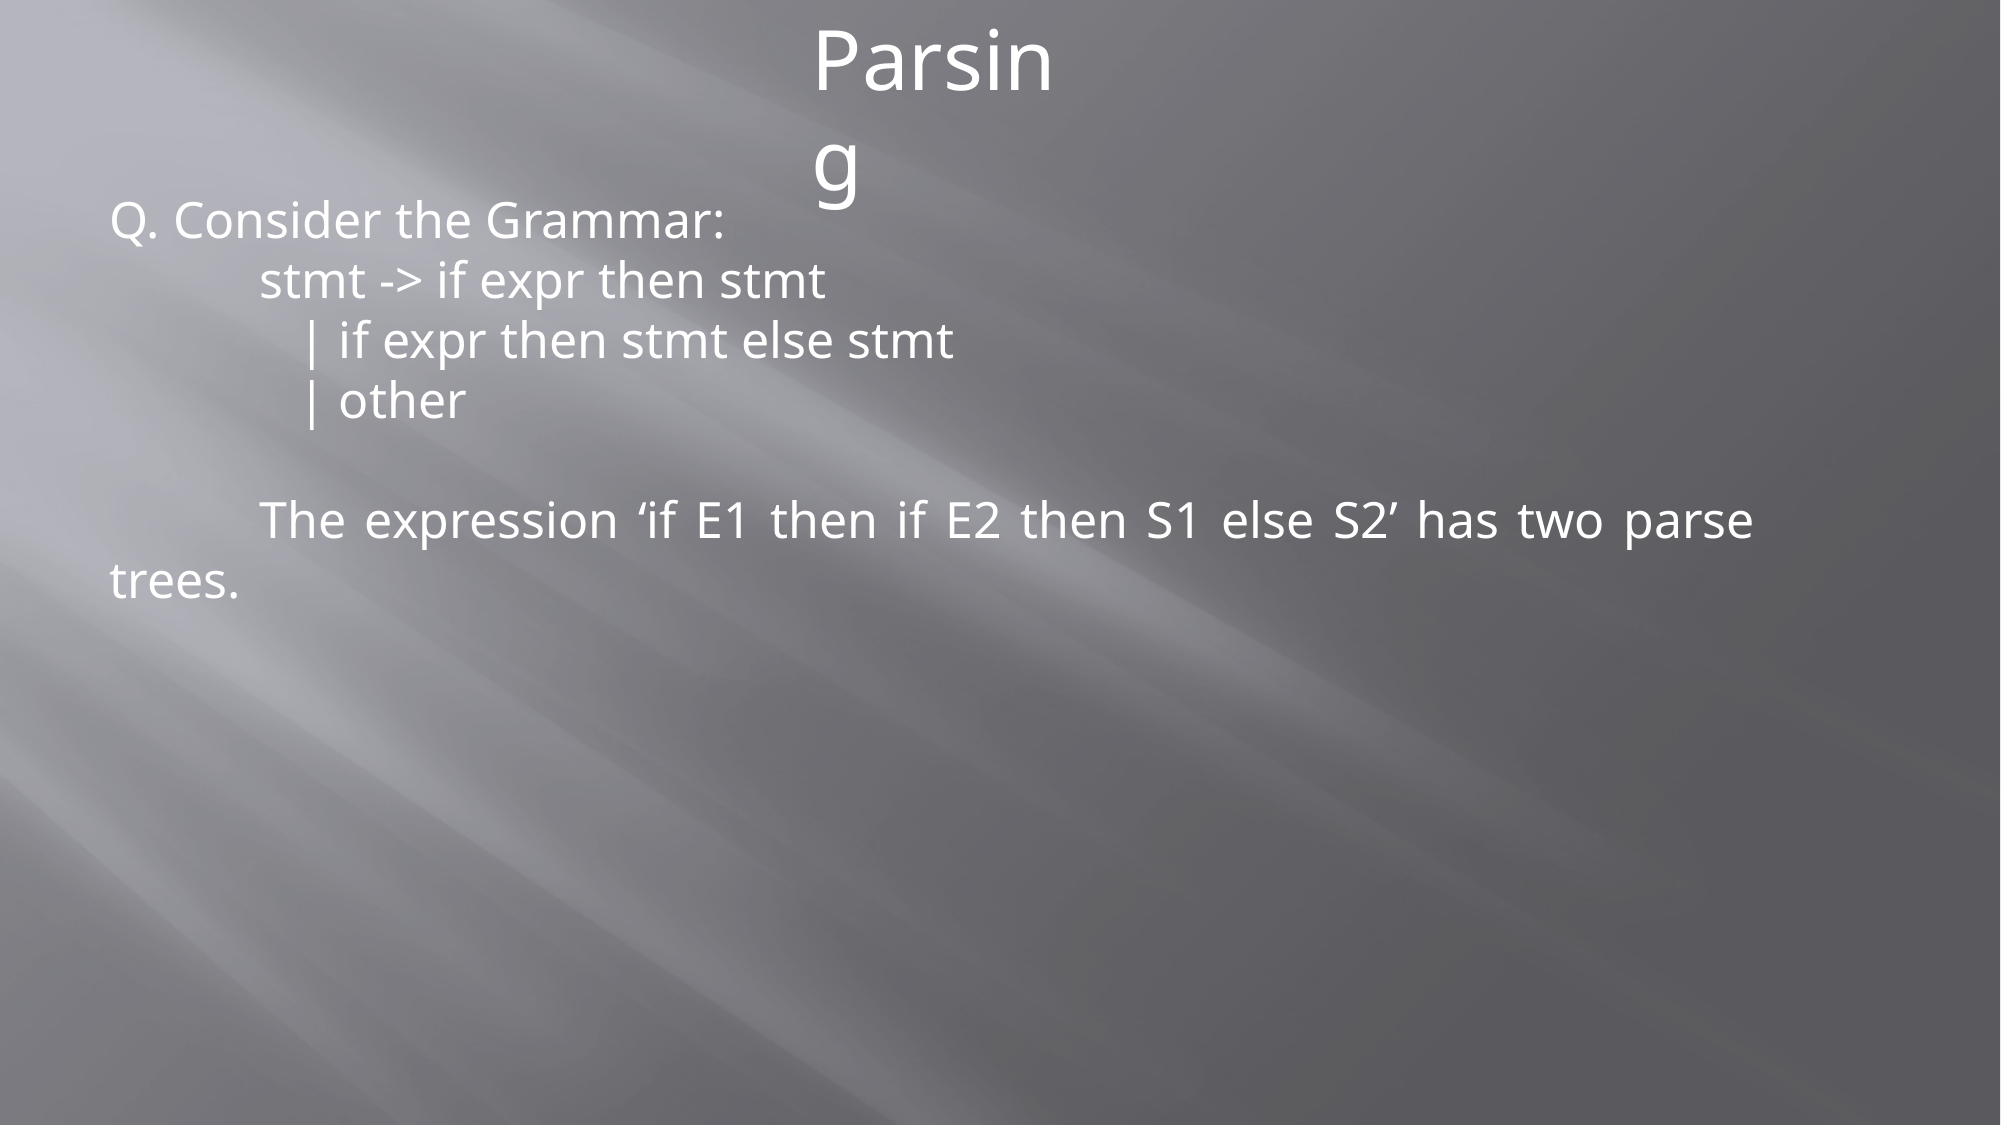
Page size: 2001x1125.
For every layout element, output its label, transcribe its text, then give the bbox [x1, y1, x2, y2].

text_box Parsing [797, 0, 1122, 215]
text_box Q. Consider the Grammar: stmt -> if expr then stmt | if expr then stmt else stmt | other The expression ‘if E1 then if E2 then S1 else S2’ has two parse trees. [94, 180, 1771, 616]
